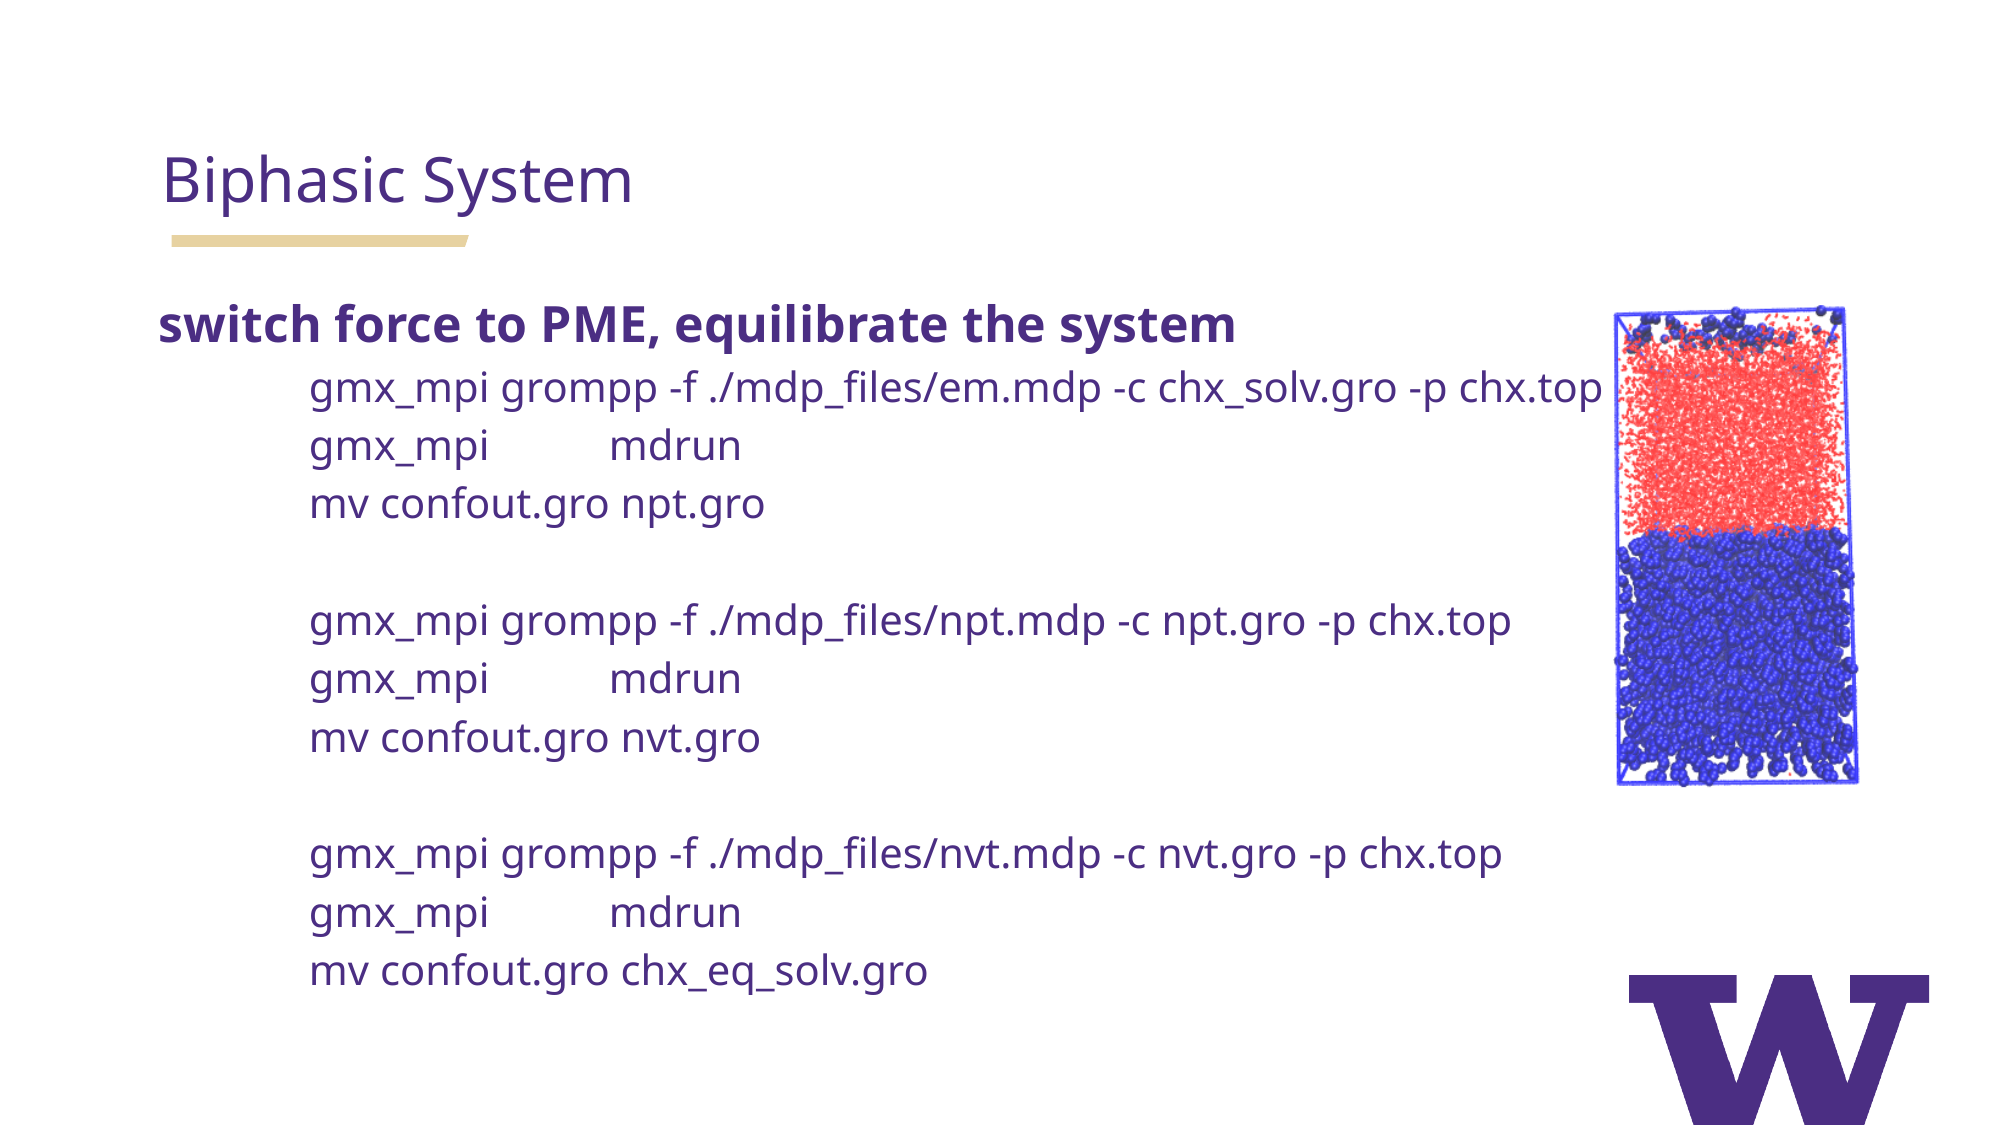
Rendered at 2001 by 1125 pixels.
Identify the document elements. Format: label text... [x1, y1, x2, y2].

picture [171, 235, 469, 247]
list switch force to PME, equilibrate the system gmx_mpi grompp -f ./mdp_files/em.mdp -c chx_solv.gro -p chx.top gmx_mpi mdrun mv confout.gro npt.gro gmx_mpi grompp -f ./mdp_files/npt.mdp -c npt.gro -p chx.top gmx_mpi mdrun mv confout.gro nvt.gro gmx_mpi grompp -f ./mdp_files/nvt.mdp -c nvt.gro -p chx.top gmx_mpi mdrun mv confout.gro chx_eq_solv.gro [144, 284, 1937, 944]
picture [1295, 110, 2000, 872]
picture [1629, 975, 1930, 1125]
list Biphasic System [146, 60, 1938, 224]
